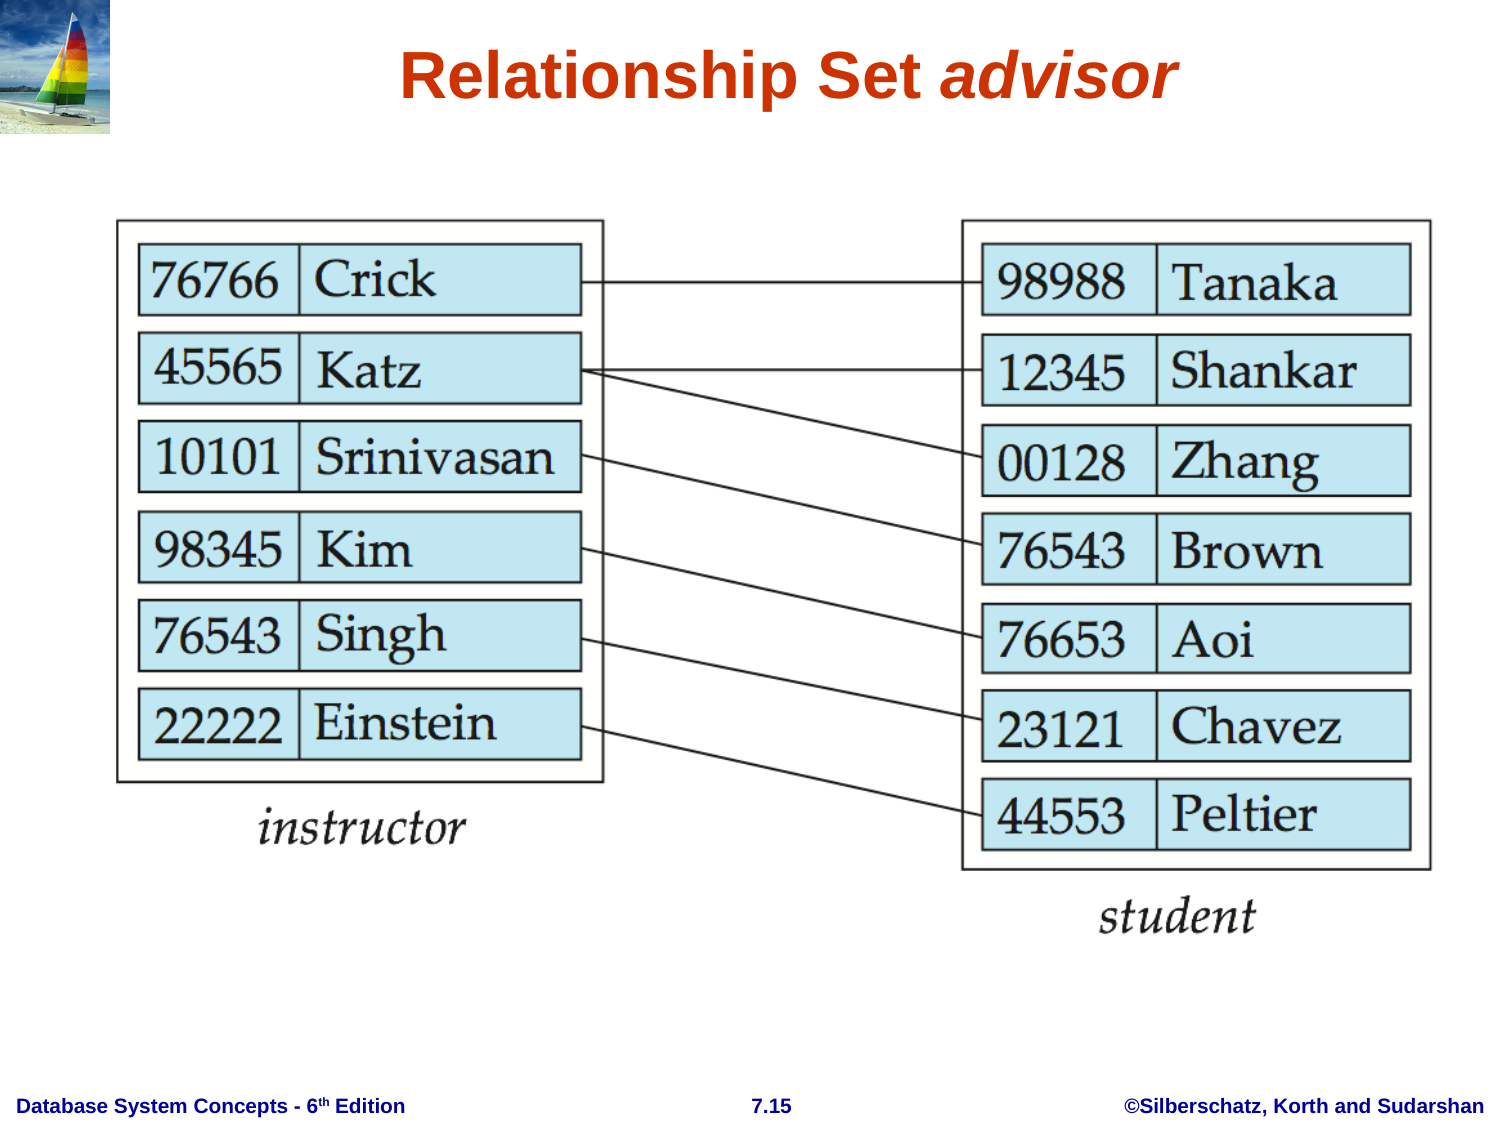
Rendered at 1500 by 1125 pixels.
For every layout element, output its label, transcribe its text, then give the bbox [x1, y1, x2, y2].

picture [0, 0, 110, 134]
title Relationship Set advisor [125, 18, 1452, 120]
picture [115, 215, 1434, 947]
